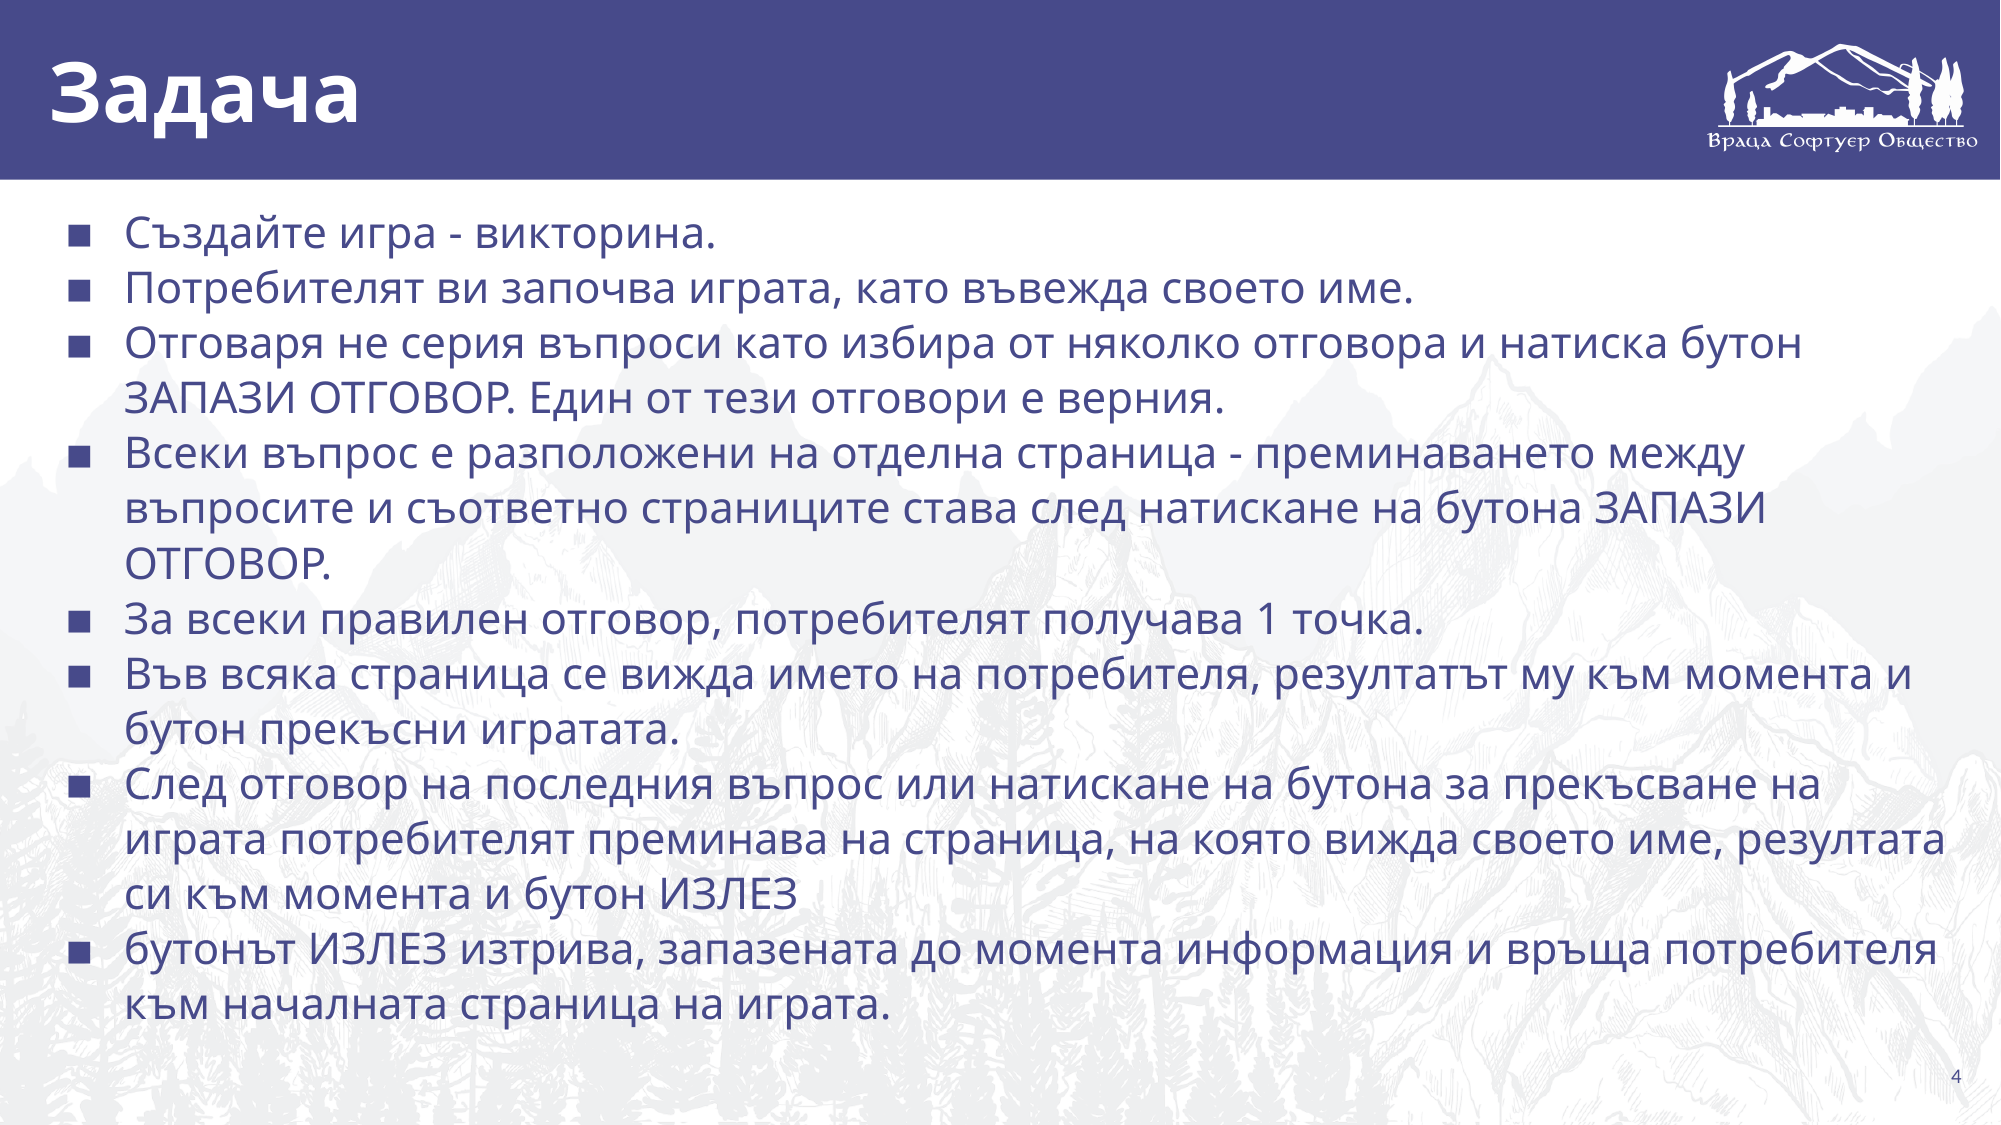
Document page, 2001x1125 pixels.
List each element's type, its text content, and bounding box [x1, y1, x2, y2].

slide_number ‹#› [1897, 1049, 1968, 1101]
title Задача [31, 16, 1591, 162]
picture [1703, 19, 1981, 165]
list Създайте игра - викторина. Потребителят ви започва играта, като въвежда своето име. Отговаря не серия въпроси като избира от няколко отговора и натиска бутон ЗАПАЗИ ОТГОВОР. Един от тези отговори е верния. Всеки въпрос е разположени на отделна страница - преминаването между въпросите и съответно страниците става след натискане на бутона ЗАПАЗИ ОТГОВОР. За всеки правилен отговор, потребителят получава 1 точка. Във всяка страница се вижда името на потребителя, резултатът му към момента и бутон прекъсни игратата. След отговор на последния въпрос или натискане на бутона за прекъсване на играта потребителят преминава на страница, на която вижда своето име, резултата си към момента и бутон ИЗЛЕЗ бутонът ИЗЛЕЗ изтрива, запазената до момента информация и връща потребителя към началната страница на играта. [31, 196, 1970, 1050]
